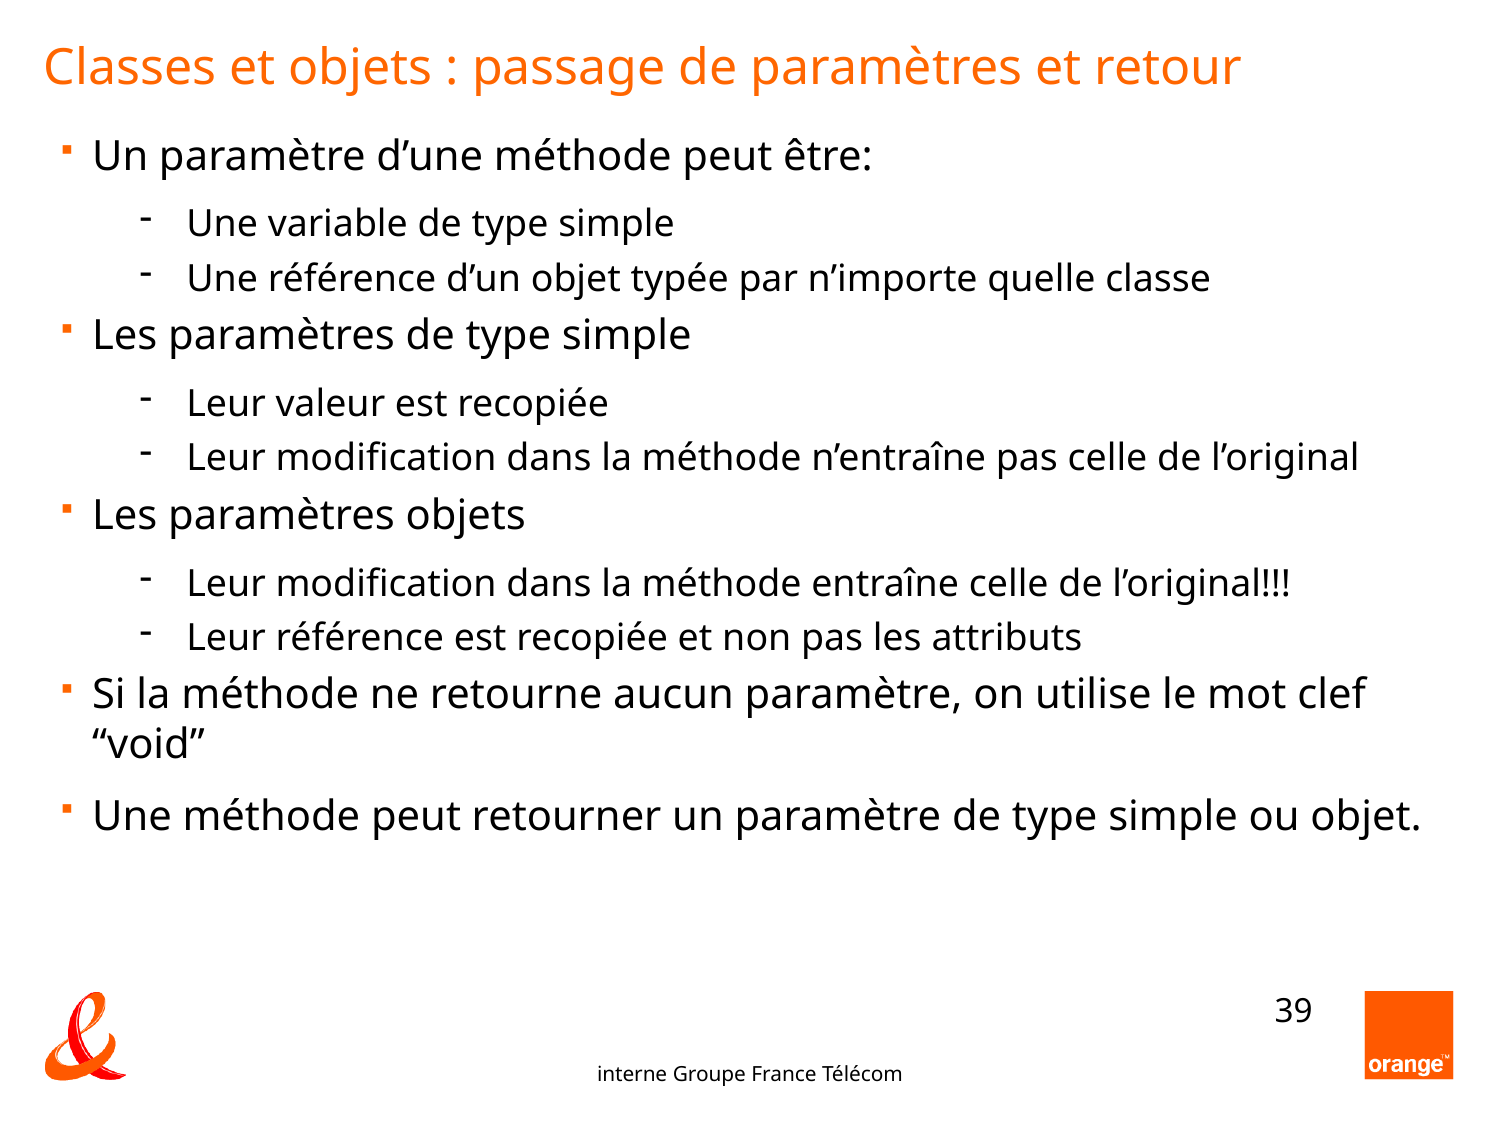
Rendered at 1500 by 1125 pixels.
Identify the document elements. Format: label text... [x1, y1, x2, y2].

picture [1316, 946, 1497, 1124]
text_box <number> [1249, 994, 1338, 1070]
picture [0, 947, 709, 1125]
text_box Un paramètre d’une méthode peut être: Une variable de type simple Une référence d’un objet typée par n’importe quelle classe Les paramètres de type simple Leur valeur est recopiée Leur modification dans la méthode n’entraîne pas celle de l’original Les paramètres objets Leur modification dans la méthode entraîne celle de l’original!!! Leur référence est recopiée et non pas les attributs Si la méthode ne retourne aucun paramètre, on utilise le mot clef “void” Une méthode peut retourner un paramètre de type simple ou objet. [60, 128, 1473, 994]
text_box Classes et objets : passage de paramètres et retour [43, 34, 1458, 116]
